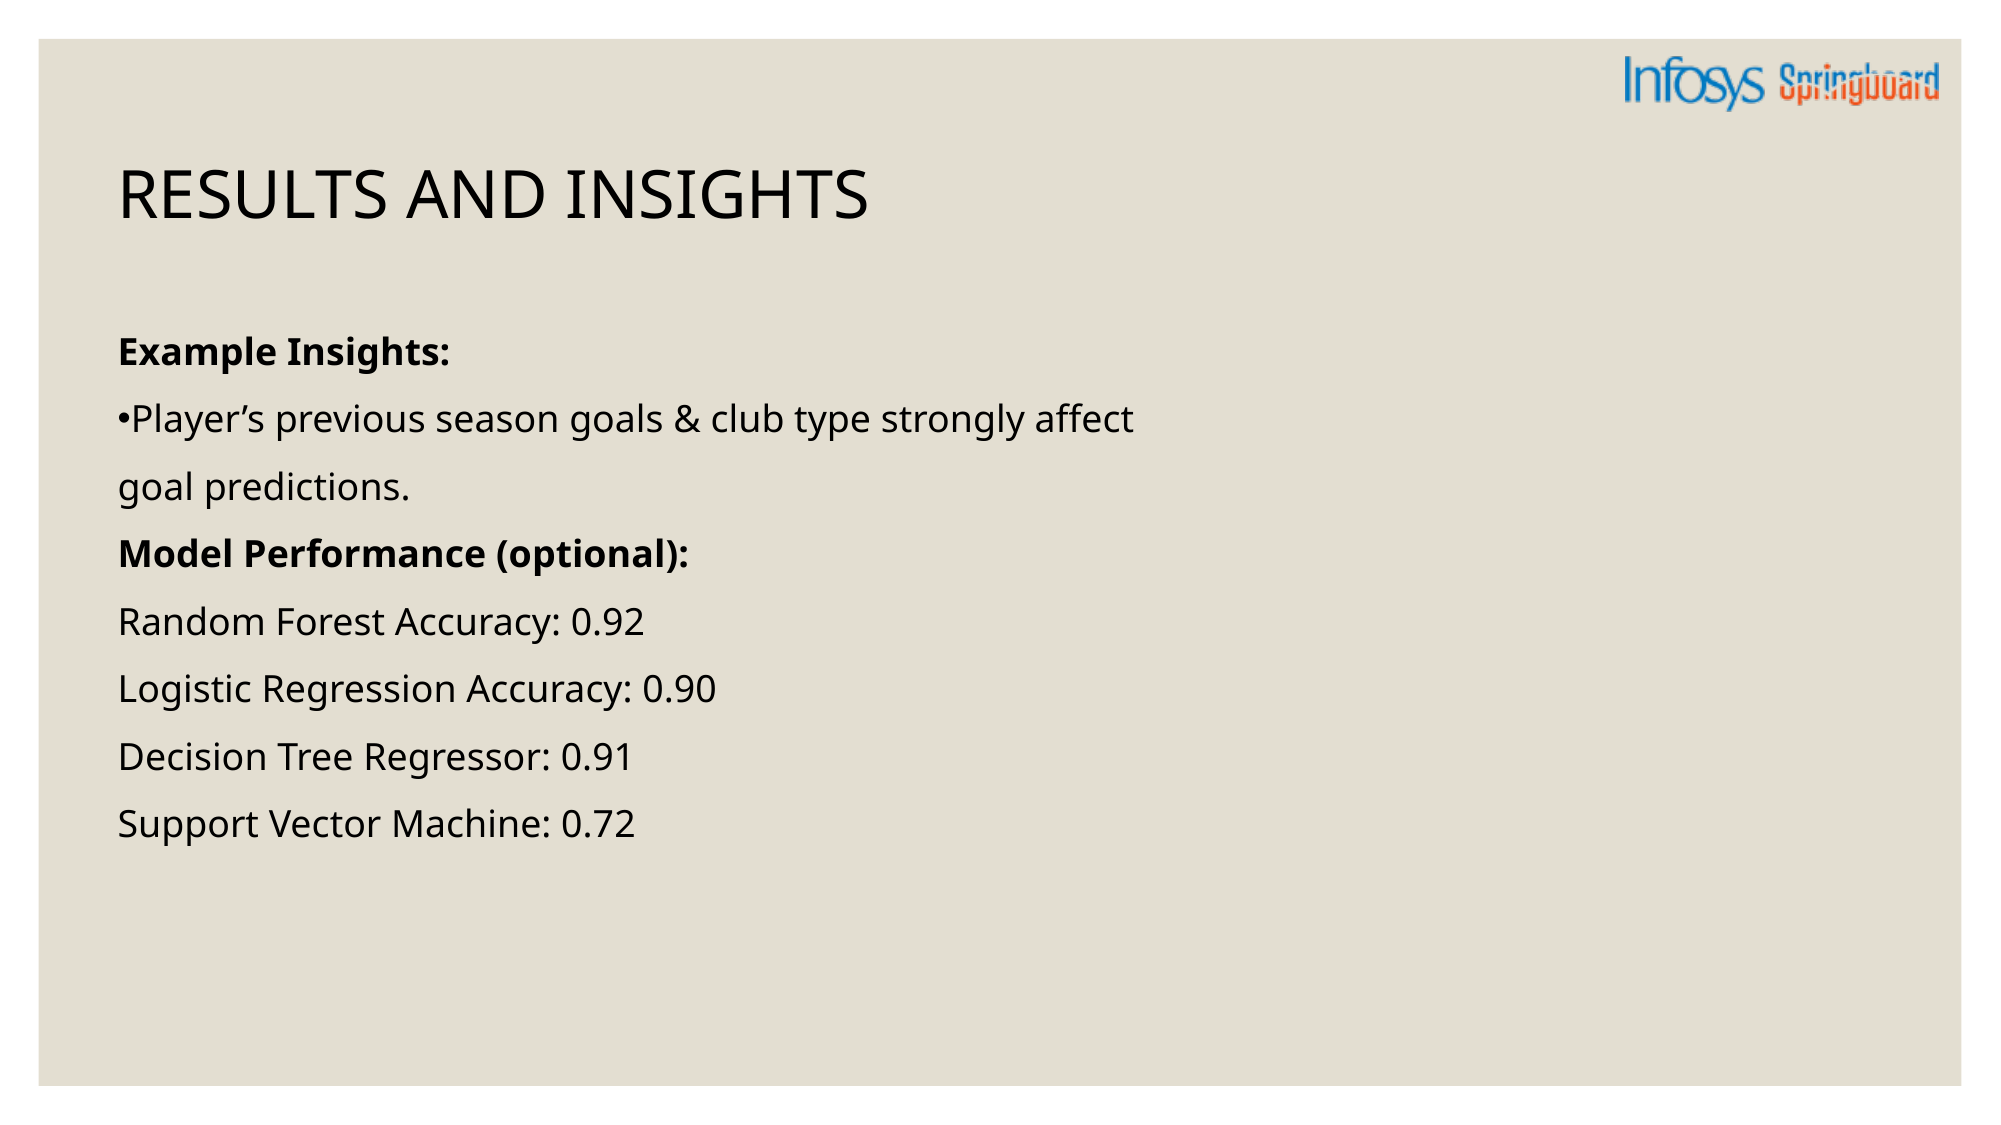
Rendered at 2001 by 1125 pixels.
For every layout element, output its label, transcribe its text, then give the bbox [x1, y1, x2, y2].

text_box RESULTS AND INSIGHTS [102, 144, 1220, 240]
text_box Example Insights: Player’s previous season goals & club type strongly affect goal predictions. Model Performance (optional): Random Forest Accuracy: 0.92 Logistic Regression Accuracy: 0.90 Decision Tree Regressor: 0.91 Support Vector Machine: 0.72 [102, 297, 1185, 853]
picture [1625, 51, 1939, 115]
